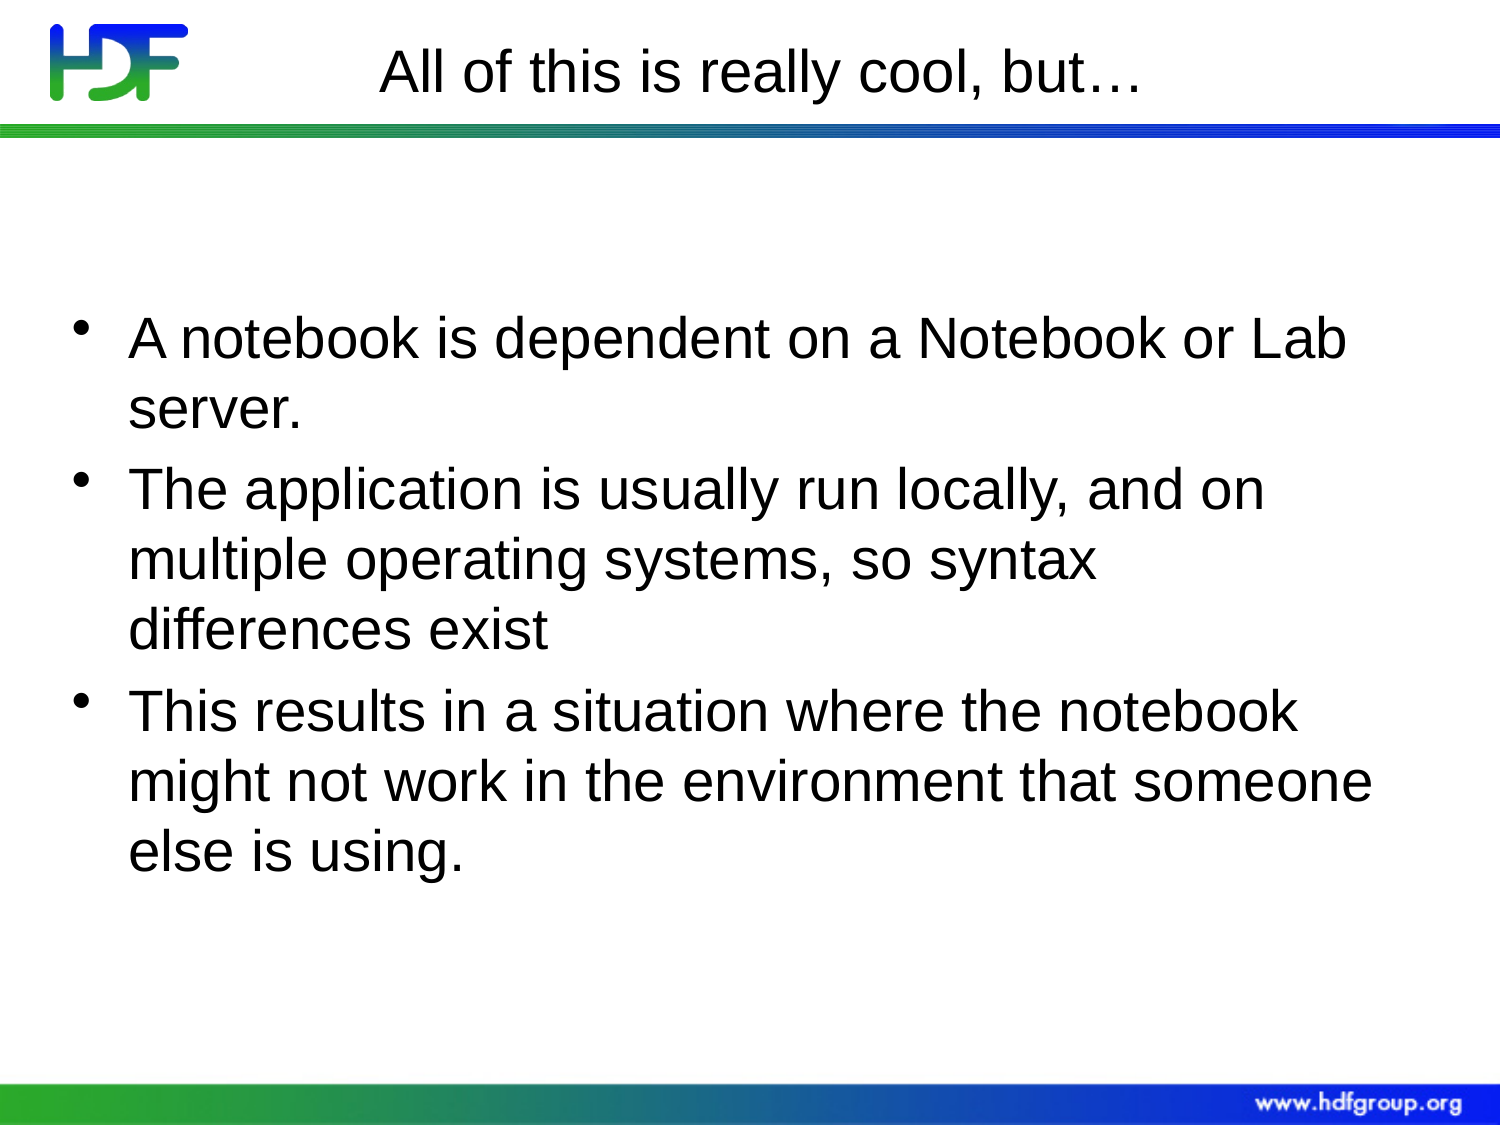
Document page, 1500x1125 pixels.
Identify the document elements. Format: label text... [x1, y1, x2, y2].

title All of this is really cool, but… [187, 24, 1338, 113]
picture [0, 0, 1500, 1125]
list A notebook is dependent on a Notebook or Lab server. The application is usually run locally, and on multiple operating systems, so syntax differences exist This results in a situation where the notebook might not work in the environment that someone else is using. [56, 292, 1401, 947]
